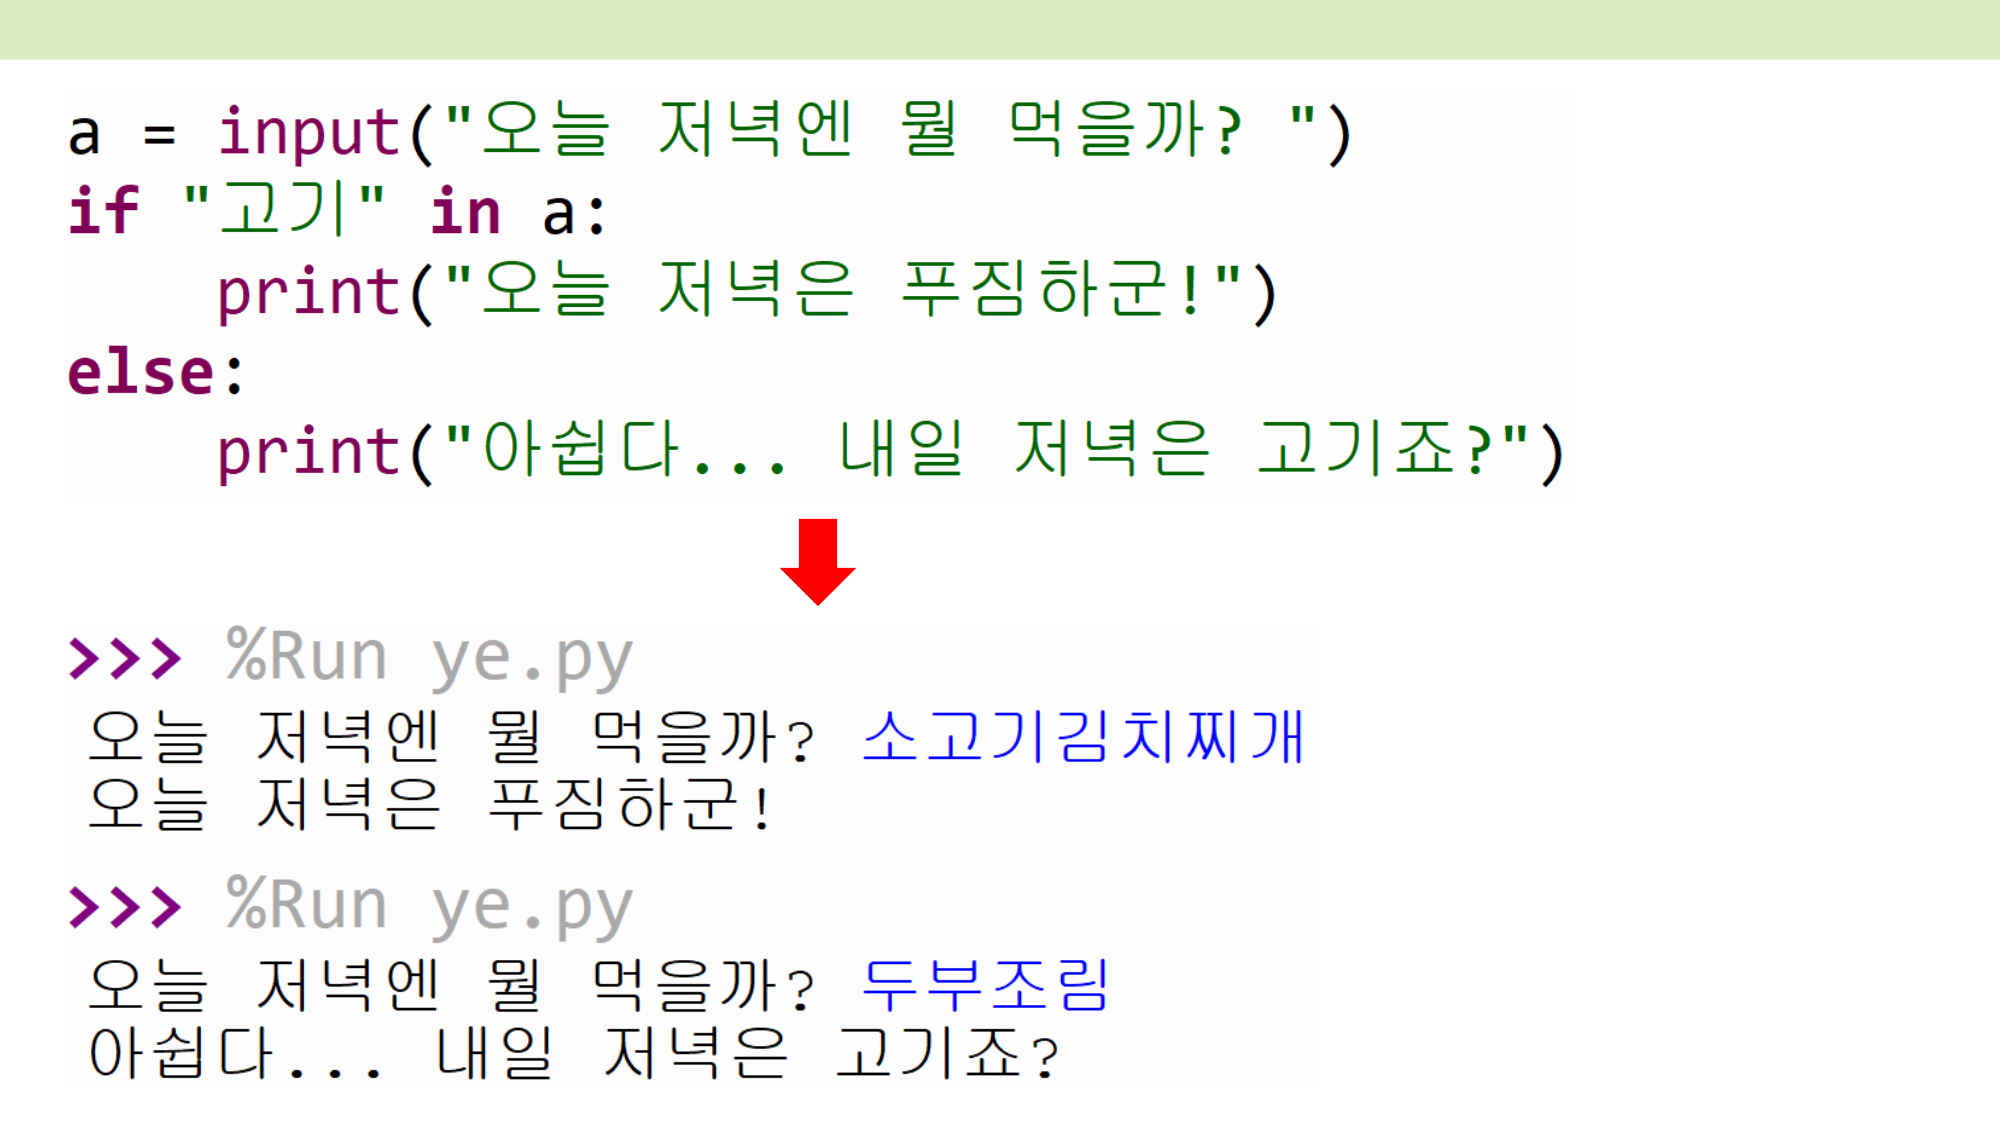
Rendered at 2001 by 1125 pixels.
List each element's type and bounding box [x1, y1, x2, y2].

picture [60, 88, 1575, 502]
text_box [0, 0, 2000, 61]
text_box [777, 517, 859, 608]
picture [61, 623, 1320, 1090]
